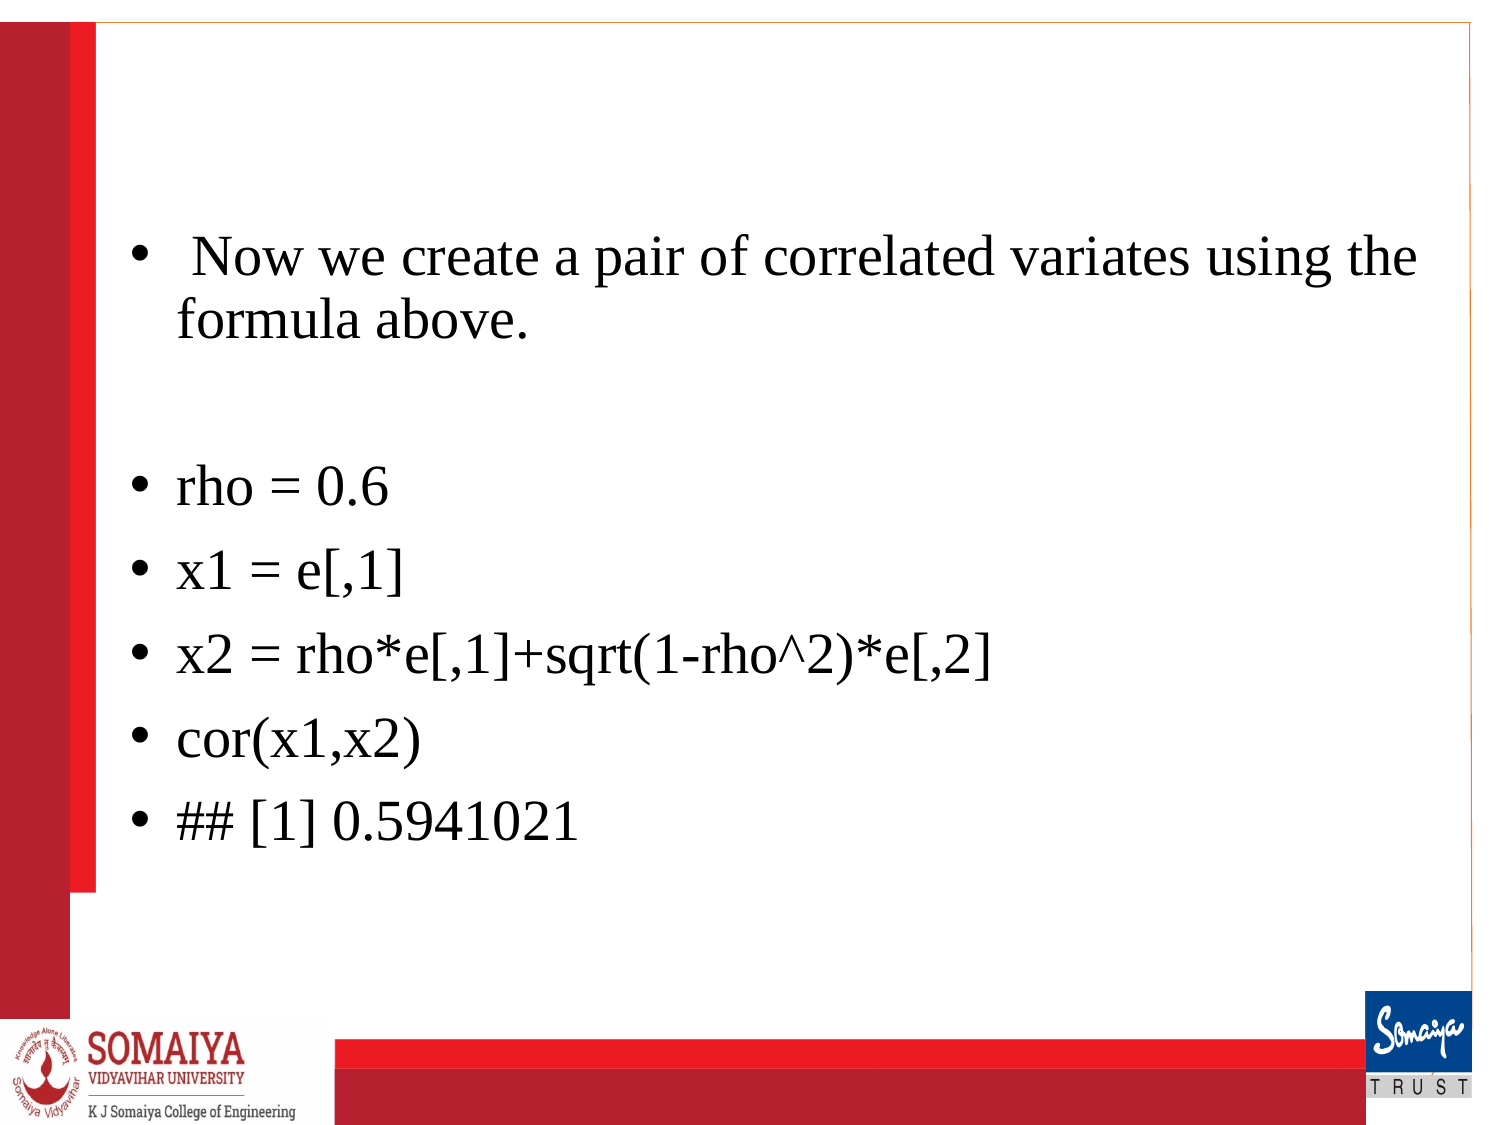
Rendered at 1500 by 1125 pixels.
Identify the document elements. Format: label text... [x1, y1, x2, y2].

picture [335, 1040, 1365, 1125]
list Now we create a pair of correlated variates using the formula above. rho = 0.6 x1 = e[,1] x2 = rho*e[,1]+sqrt(1-rho^2)*e[,2] cor(x1,x2) ## [1] 0.5941021 [114, 217, 1465, 960]
picture [1365, 991, 1472, 1098]
picture [0, 22, 327, 1125]
